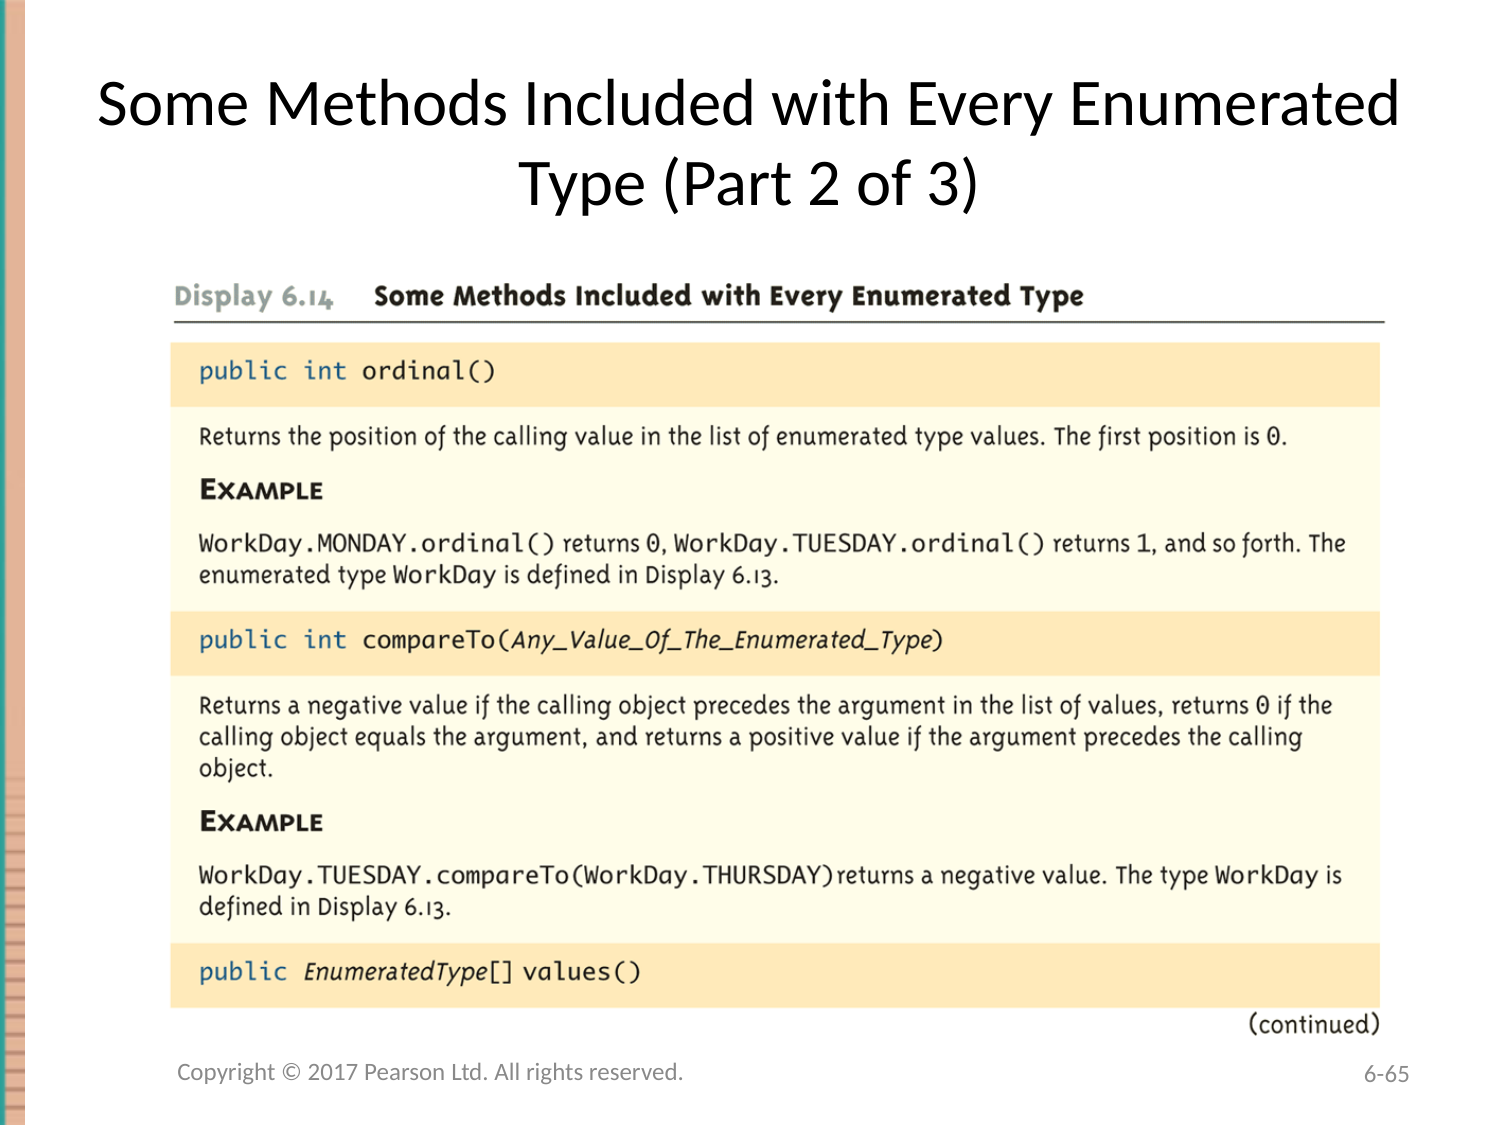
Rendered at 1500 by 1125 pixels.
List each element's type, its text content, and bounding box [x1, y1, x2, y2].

picture [140, 263, 1416, 1056]
footer Copyright © 2017 Pearson Ltd. All rights reserved. [75, 1040, 788, 1100]
title Some Methods Included with Every Enumerated Type (Part 2 of 3) [75, 45, 1425, 233]
slide_number 6-65 [1074, 1042, 1425, 1103]
picture [0, 0, 25, 1125]
